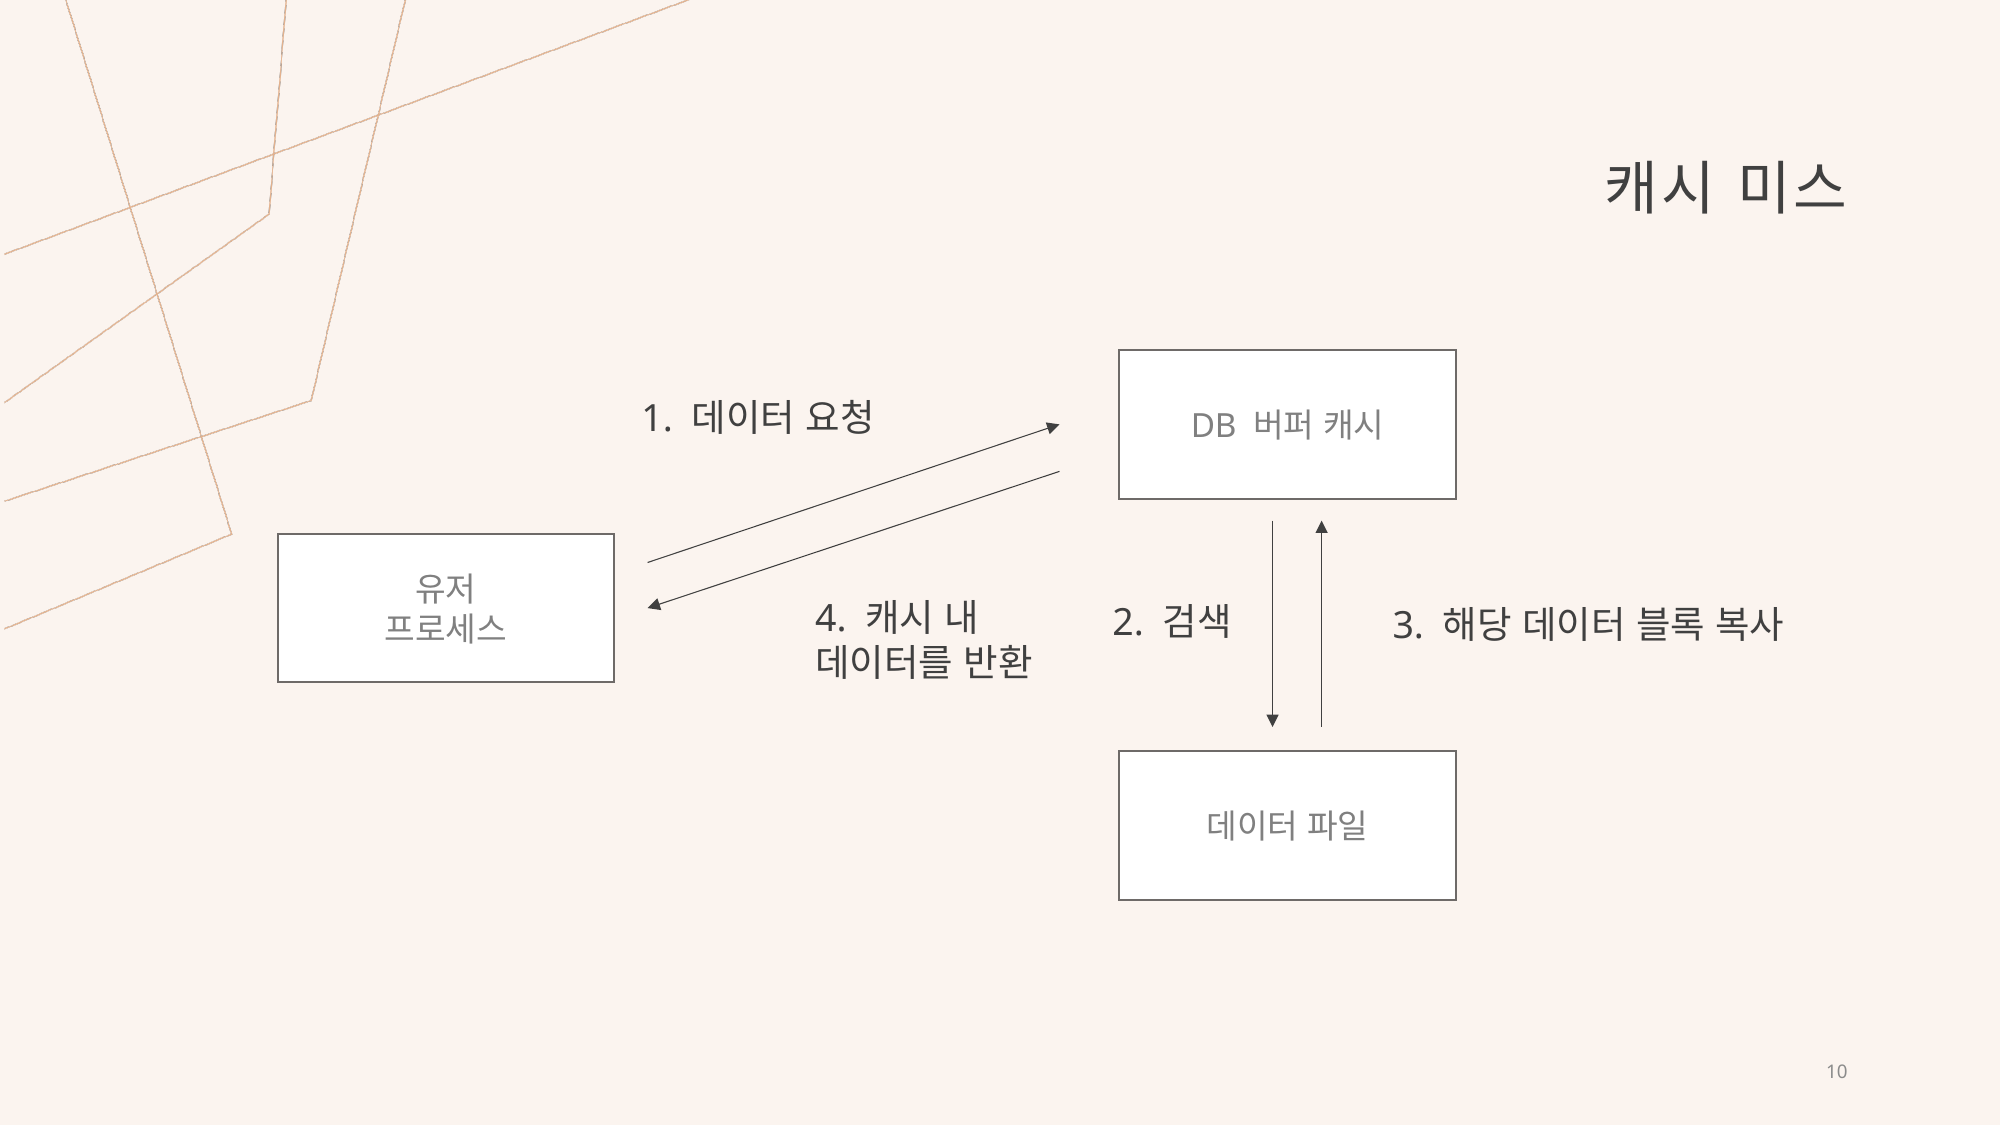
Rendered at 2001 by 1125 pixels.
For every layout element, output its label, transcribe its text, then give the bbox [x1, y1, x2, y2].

text_box 3. 해당 데이터 블록 복사 [1377, 593, 1800, 654]
text_box 4. 캐시 내 데이터를 반환 [800, 609, 1048, 692]
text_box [647, 424, 1060, 471]
text_box 1. 데이터 요청 [626, 386, 890, 447]
text_box 2. 검색 [1097, 590, 1247, 651]
picture [4, 0, 721, 642]
text_box DB 버퍼 캐시 [1118, 349, 1457, 500]
slide_number 10 [1412, 1042, 1863, 1103]
text_box 유저 프로세스 [277, 533, 615, 683]
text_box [647, 471, 1060, 609]
title 캐시 미스 [676, 121, 1863, 260]
text_box 데이터 파일 [1118, 750, 1457, 901]
